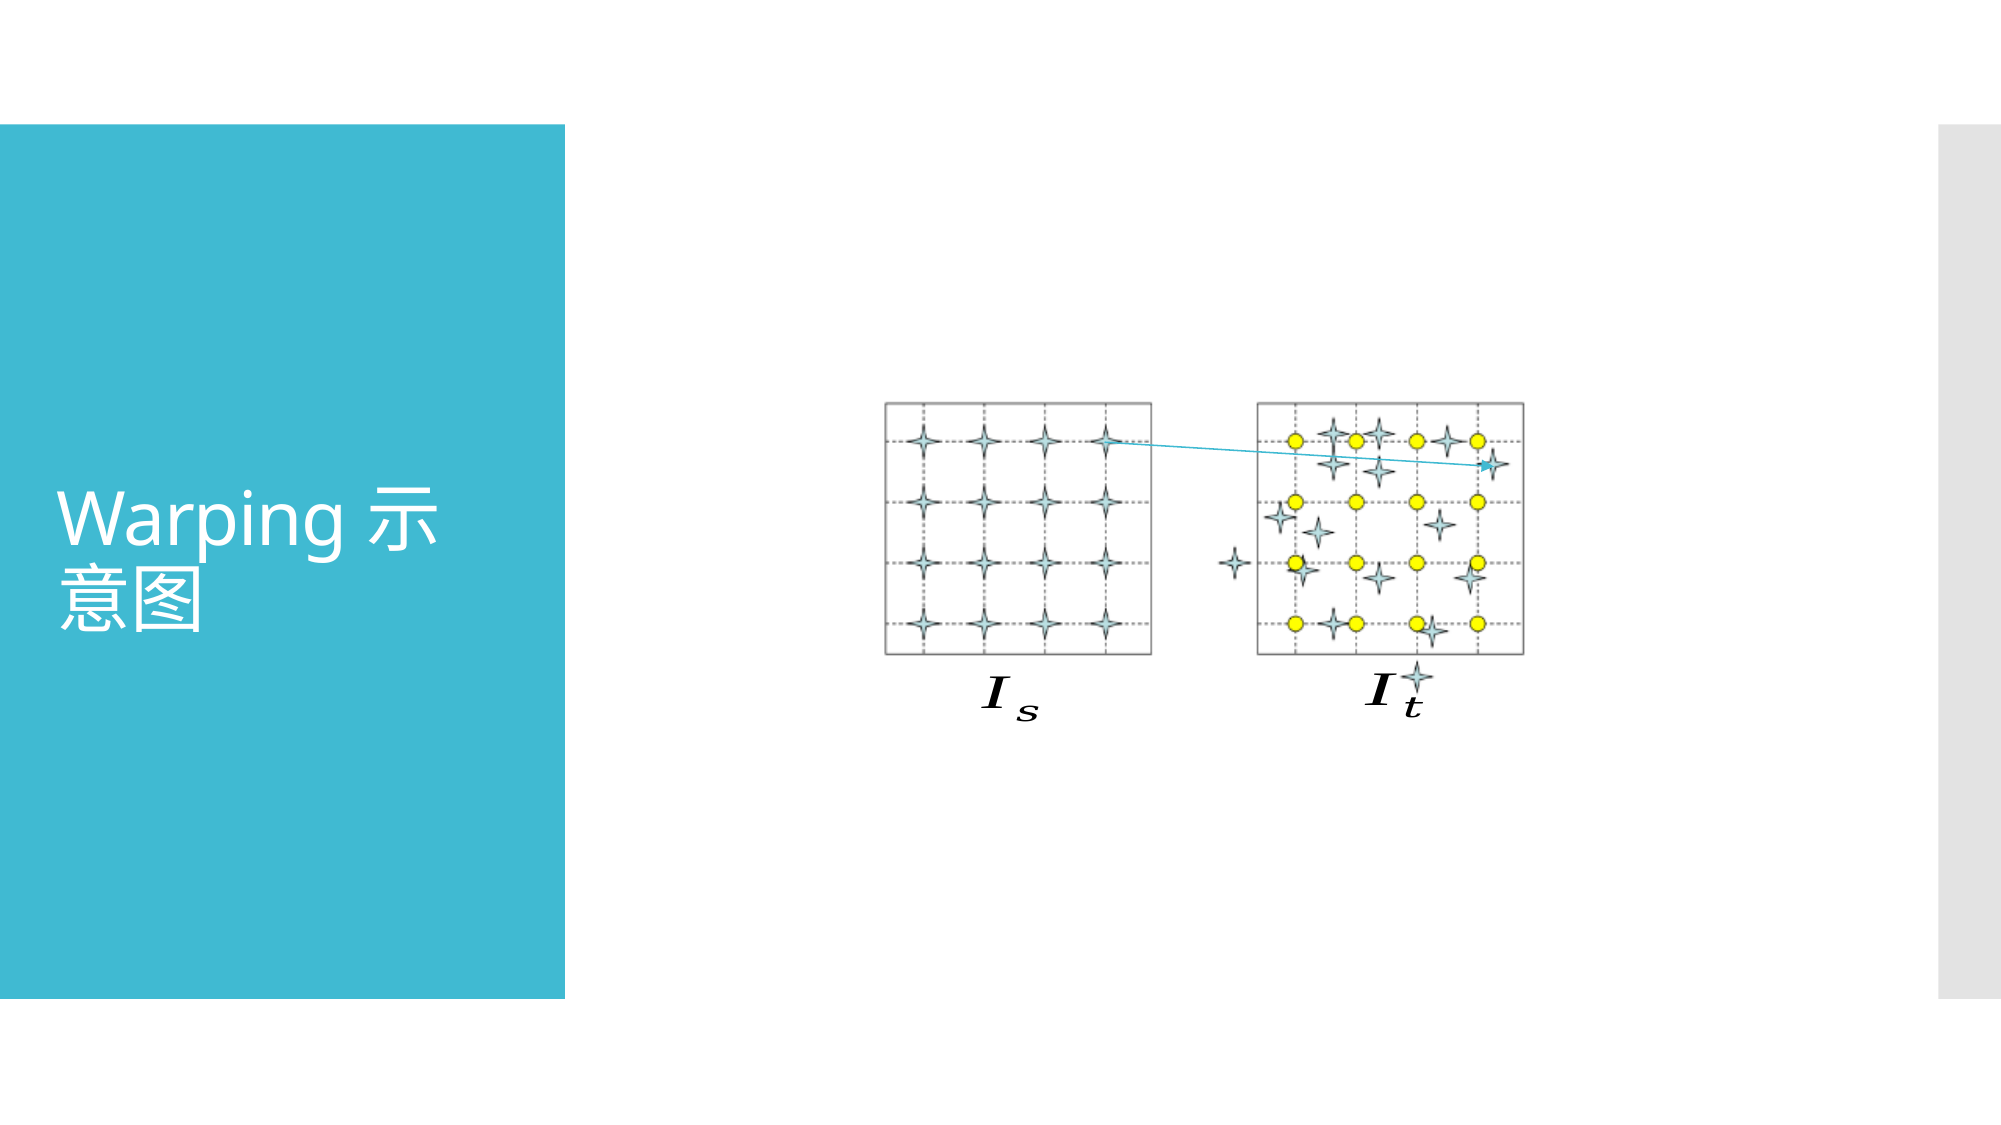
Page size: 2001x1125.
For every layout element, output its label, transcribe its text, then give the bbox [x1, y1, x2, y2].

title Warping示意图 [41, 184, 525, 940]
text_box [855, 396, 1535, 728]
